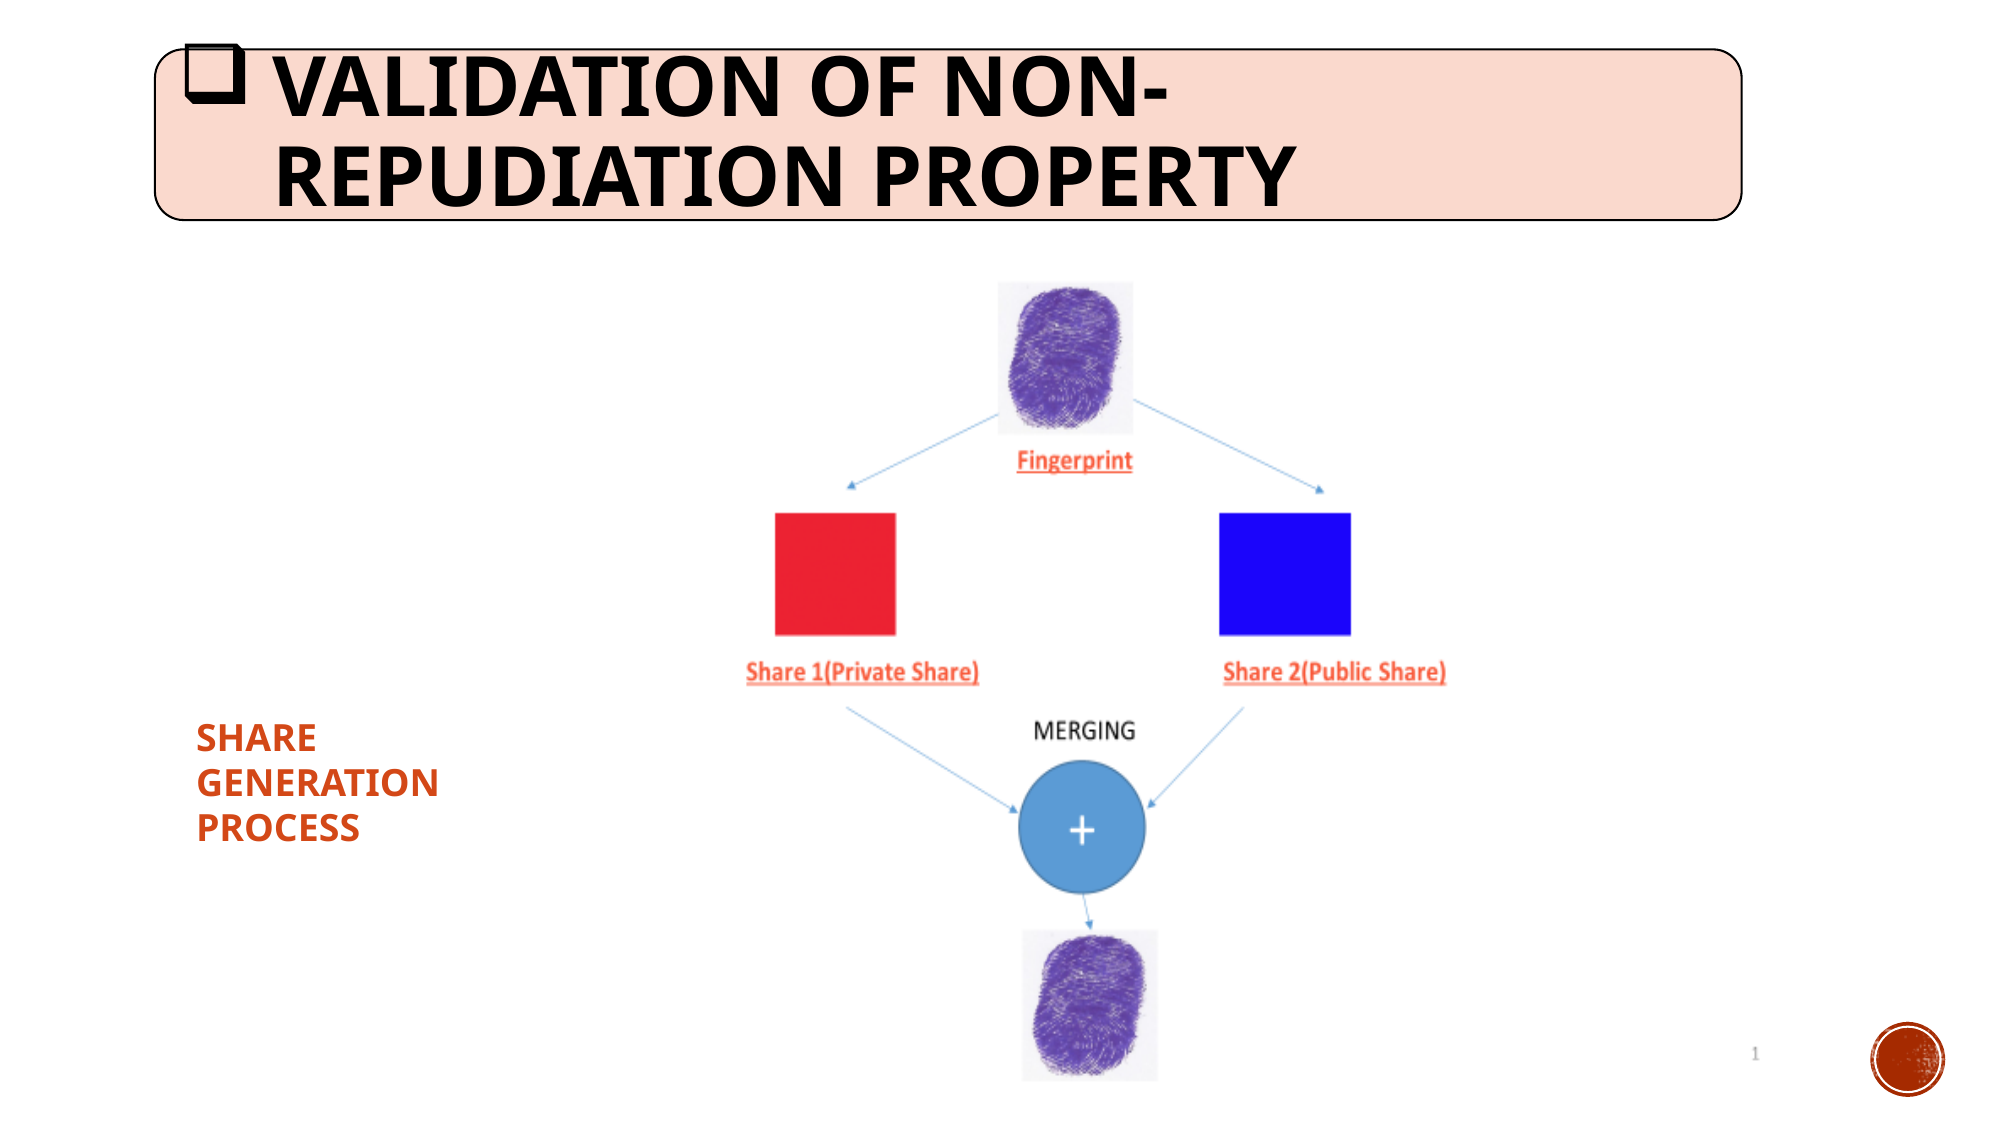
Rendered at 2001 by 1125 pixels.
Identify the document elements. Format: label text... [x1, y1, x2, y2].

text_box SHARE GENERATION PROCESS [181, 706, 490, 857]
text_box Validation of non-repudiation PROPERTY [154, 49, 1742, 221]
picture [512, 238, 1863, 1093]
